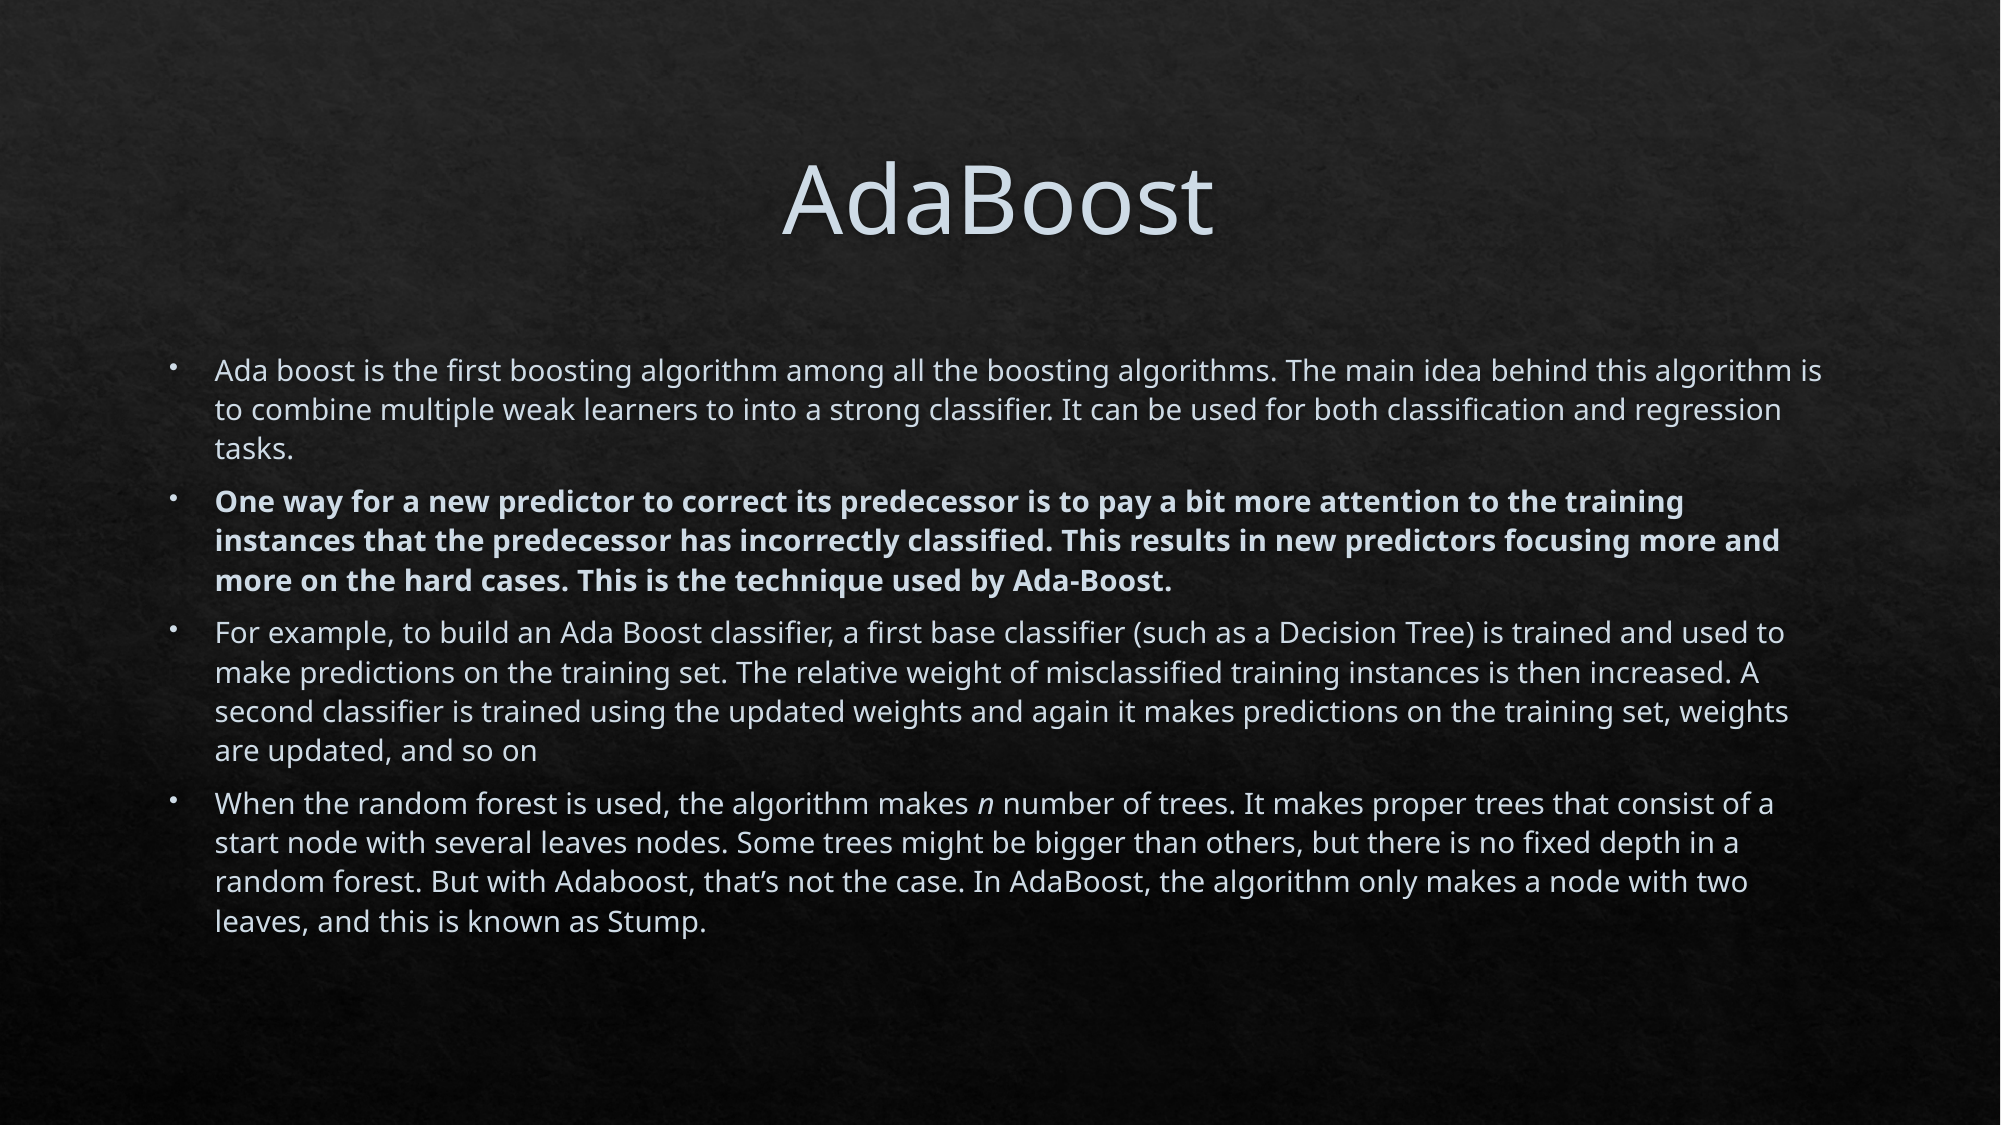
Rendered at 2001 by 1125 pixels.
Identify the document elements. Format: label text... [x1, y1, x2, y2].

list Ada boost is the first boosting algorithm among all the boosting algorithms. The main idea behind this algorithm is to combine multiple weak learners to into a strong classifier. It can be used for both classification and regression tasks. One way for a new predictor to correct its predecessor is to pay a bit more attention to the training instances that the predecessor has incorrectly classified. This results in new predictors focusing more and more on the hard cases. This is the technique used by Ada‐Boost. For example, to build an Ada Boost classifier, a first base classifier (such as a Decision Tree) is trained and used to make predictions on the training set. The relative weight of misclassified training instances is then increased. A second classifier is trained using the updated weights and again it makes predictions on the training set, weights are updated, and so on When the random forest is used, the algorithm makes n number of trees. It makes proper trees that consist of a start node with several leaves nodes. Some trees might be bigger than others, but there is no fixed depth in a random forest. But with Adaboost, that’s not the case. In AdaBoost, the algorithm only makes a node with two leaves, and this is known as Stump. [149, 340, 1849, 950]
title AdaBoost [149, 99, 1849, 307]
